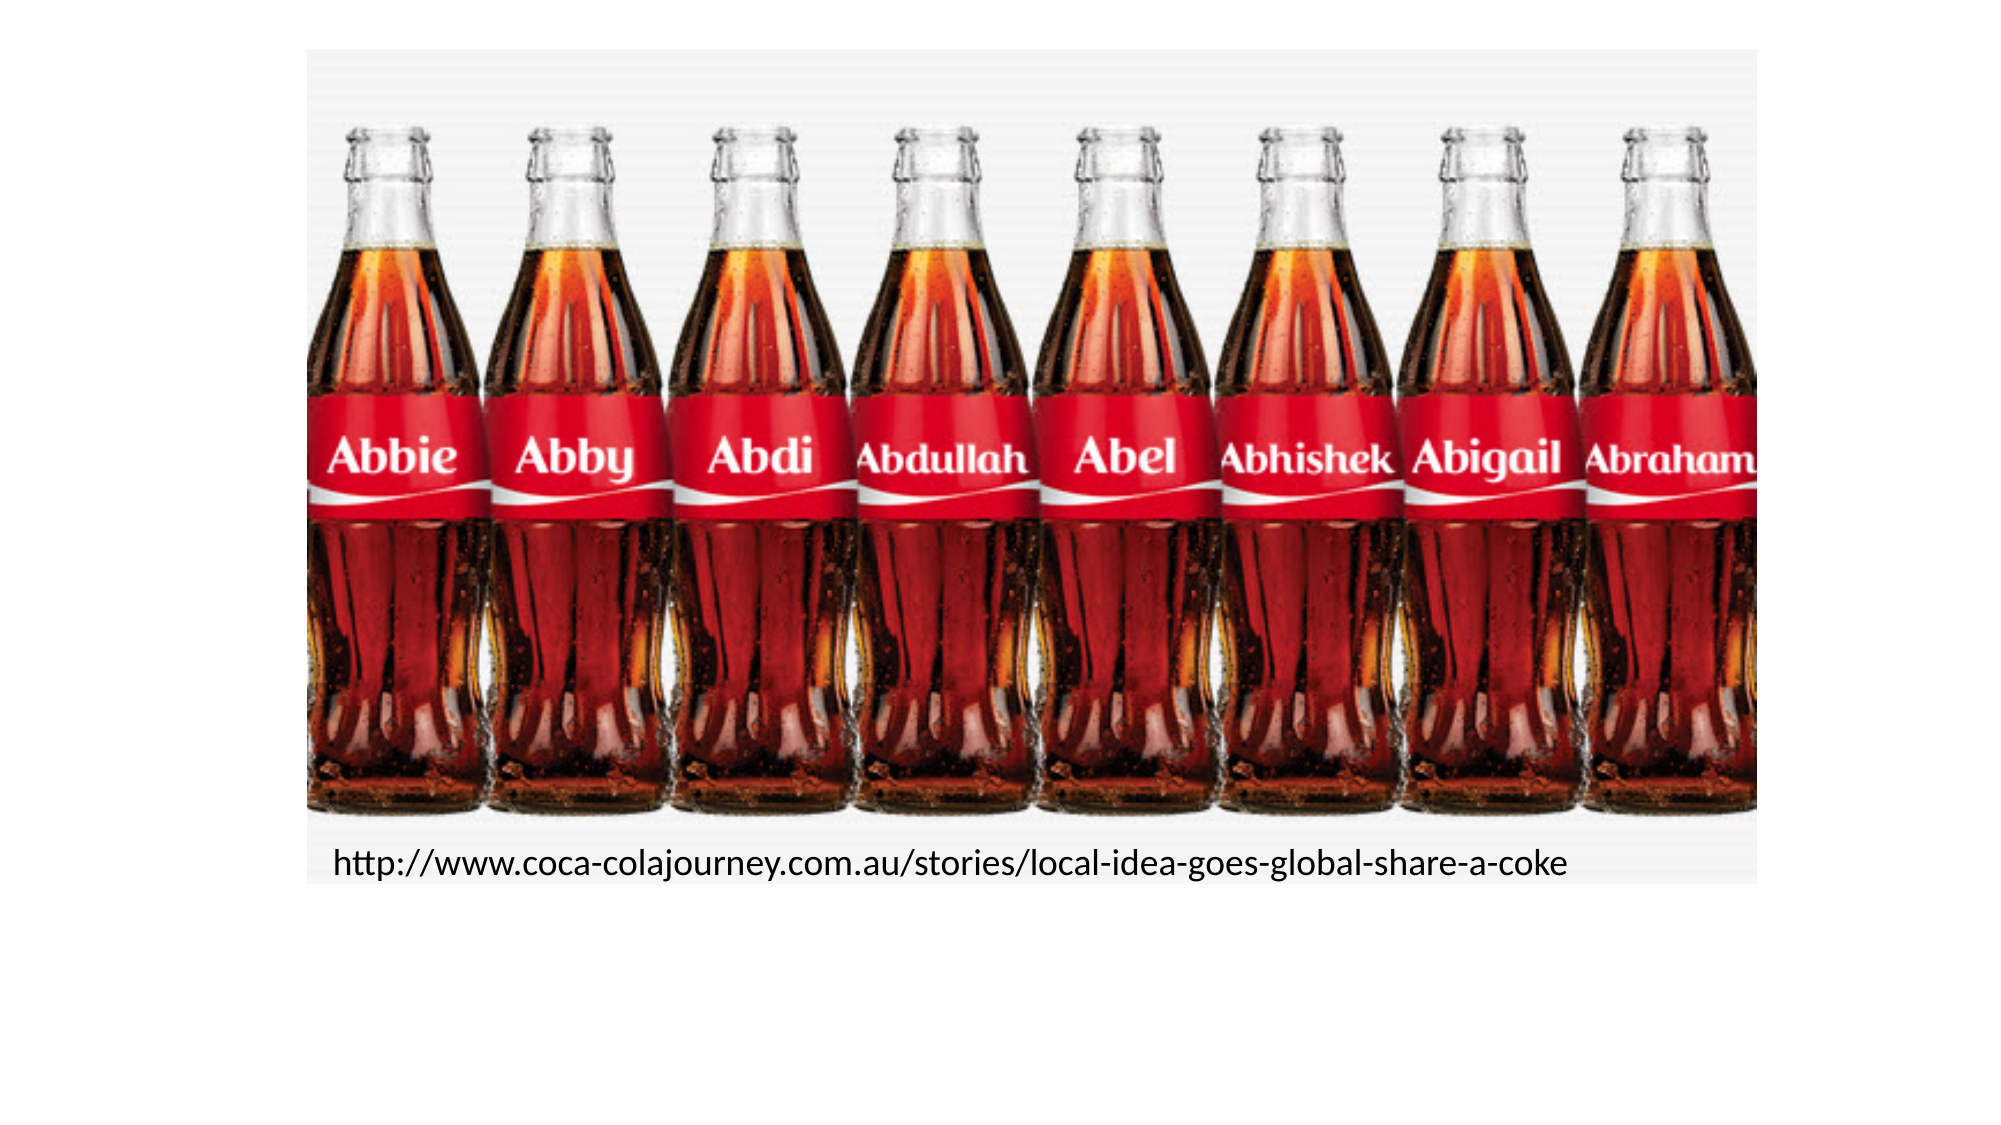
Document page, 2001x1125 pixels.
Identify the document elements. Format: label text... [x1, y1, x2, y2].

text_box http://www.coca-colajourney.com.au/stories/local-idea-goes-global-share-a-coke [318, 830, 1846, 890]
picture [306, 49, 1757, 884]
